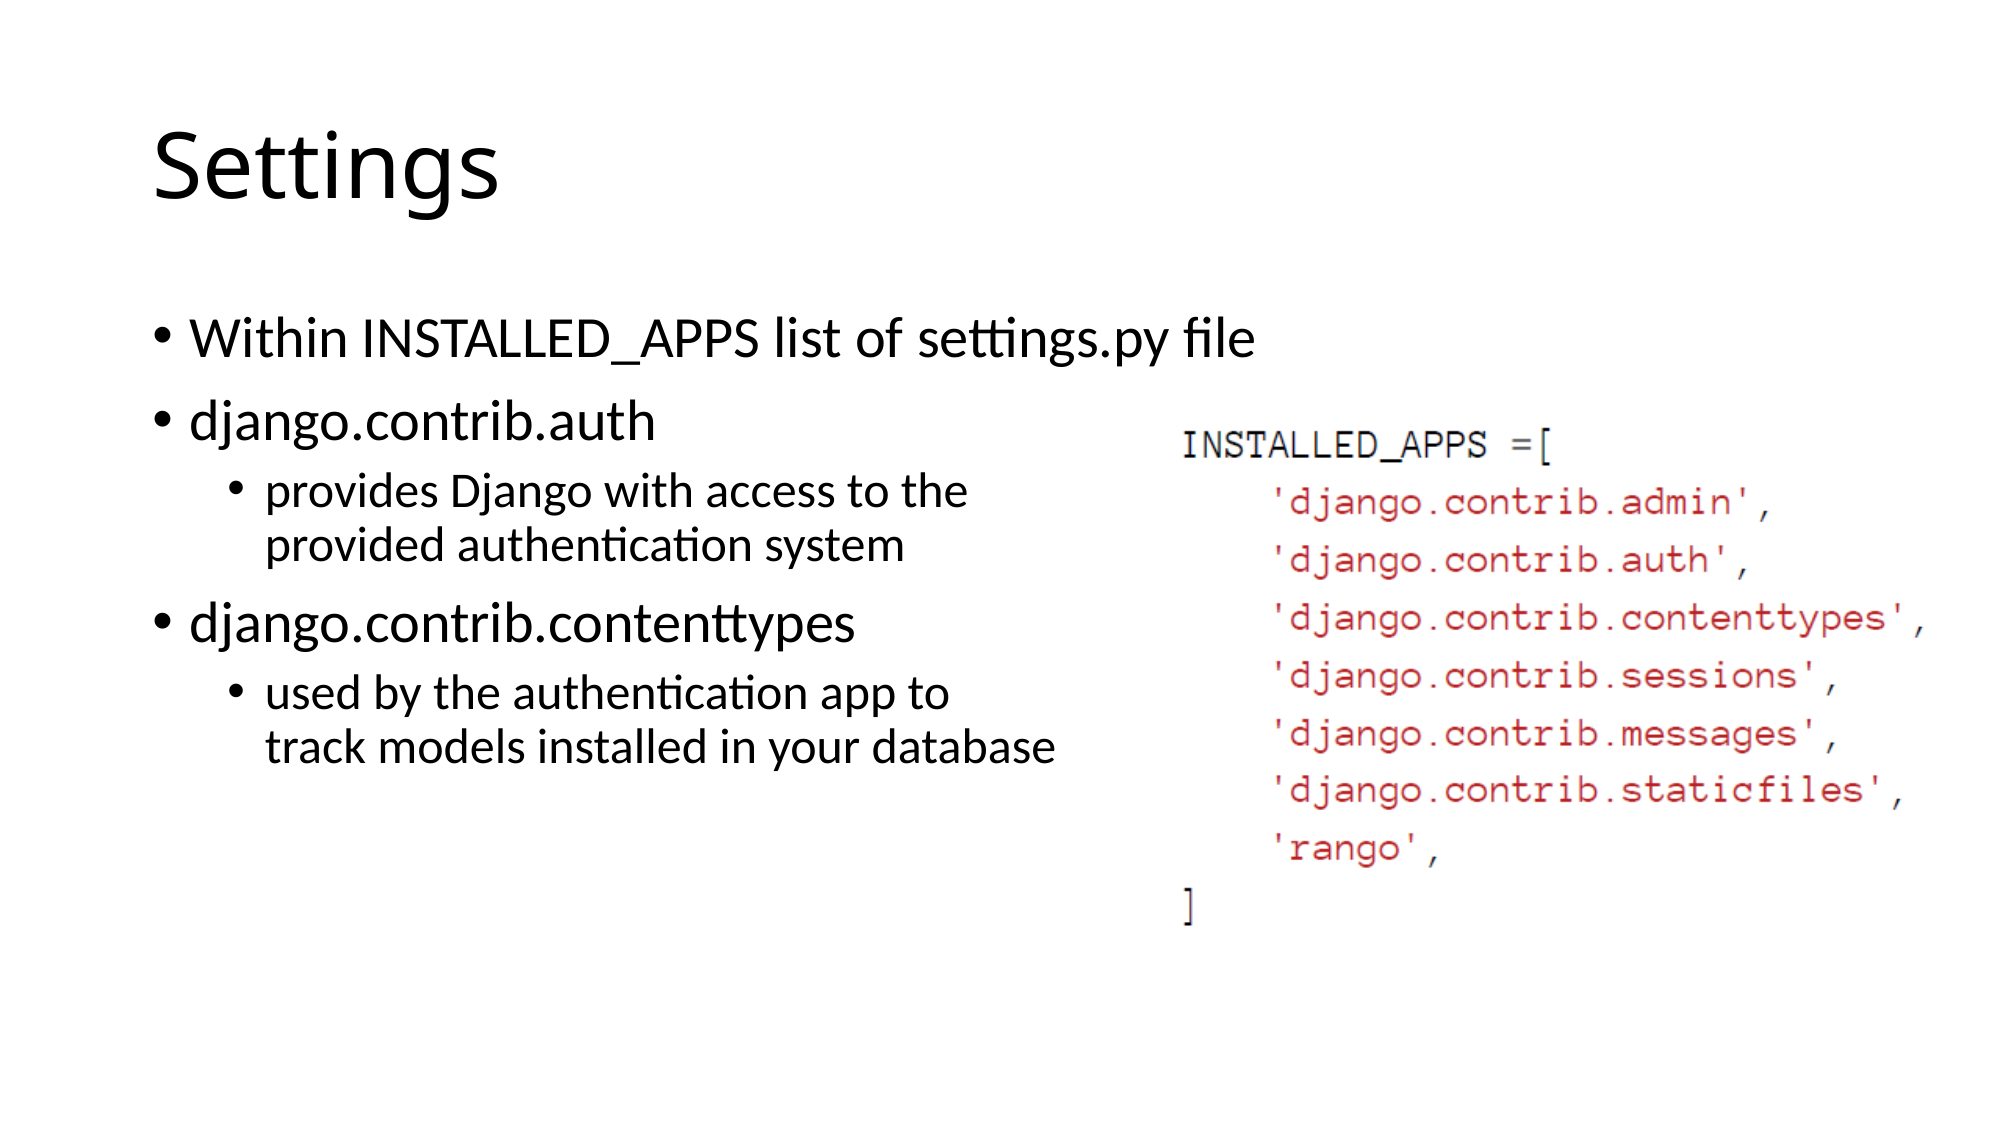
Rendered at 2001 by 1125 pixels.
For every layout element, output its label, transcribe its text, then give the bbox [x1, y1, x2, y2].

title Settings [137, 59, 1863, 278]
list Within INSTALLED_APPS list of settings.py file django.contrib.auth provides Django with access to the provided authentication system django.contrib.contenttypes used by the authentication app to track models installed in your database [137, 299, 1863, 1014]
picture [1171, 411, 1947, 943]
